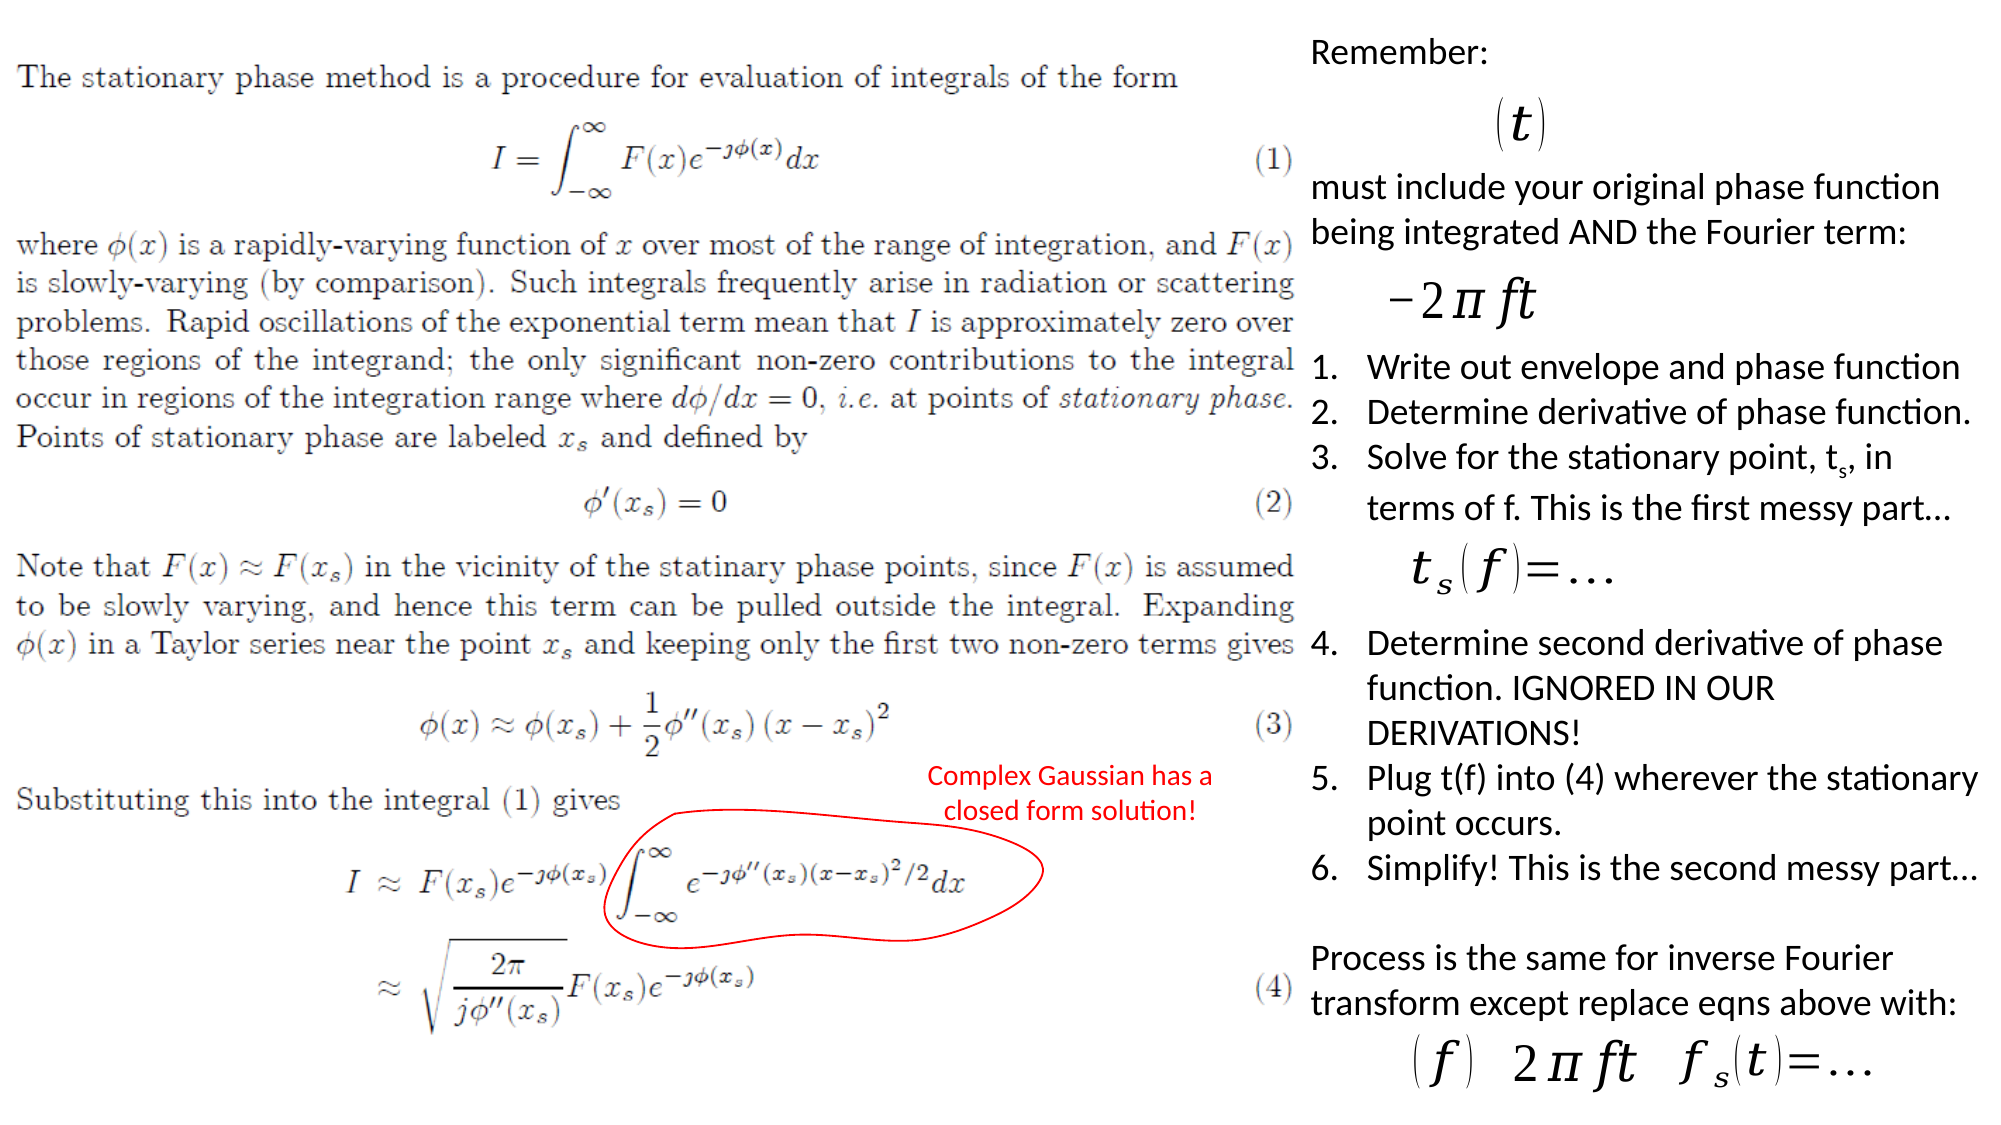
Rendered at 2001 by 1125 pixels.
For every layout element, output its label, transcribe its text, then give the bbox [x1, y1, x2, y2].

picture [4, 45, 1321, 1055]
text_box Remember: must include your original phase function being integrated AND the Fourier term: Write out envelope and phase function Determine derivative of phase function. Solve for the stationary point, ts, in terms of f. This is the first messy part… Determine second derivative of phase function. IGNORED IN OUR DERIVATIONS! Plug t(f) into (4) wherever the stationary point occurs. Simplify! This is the second messy part… Process is the same for inverse Fourier transform except replace eqns above with: [1295, 19, 2000, 1031]
